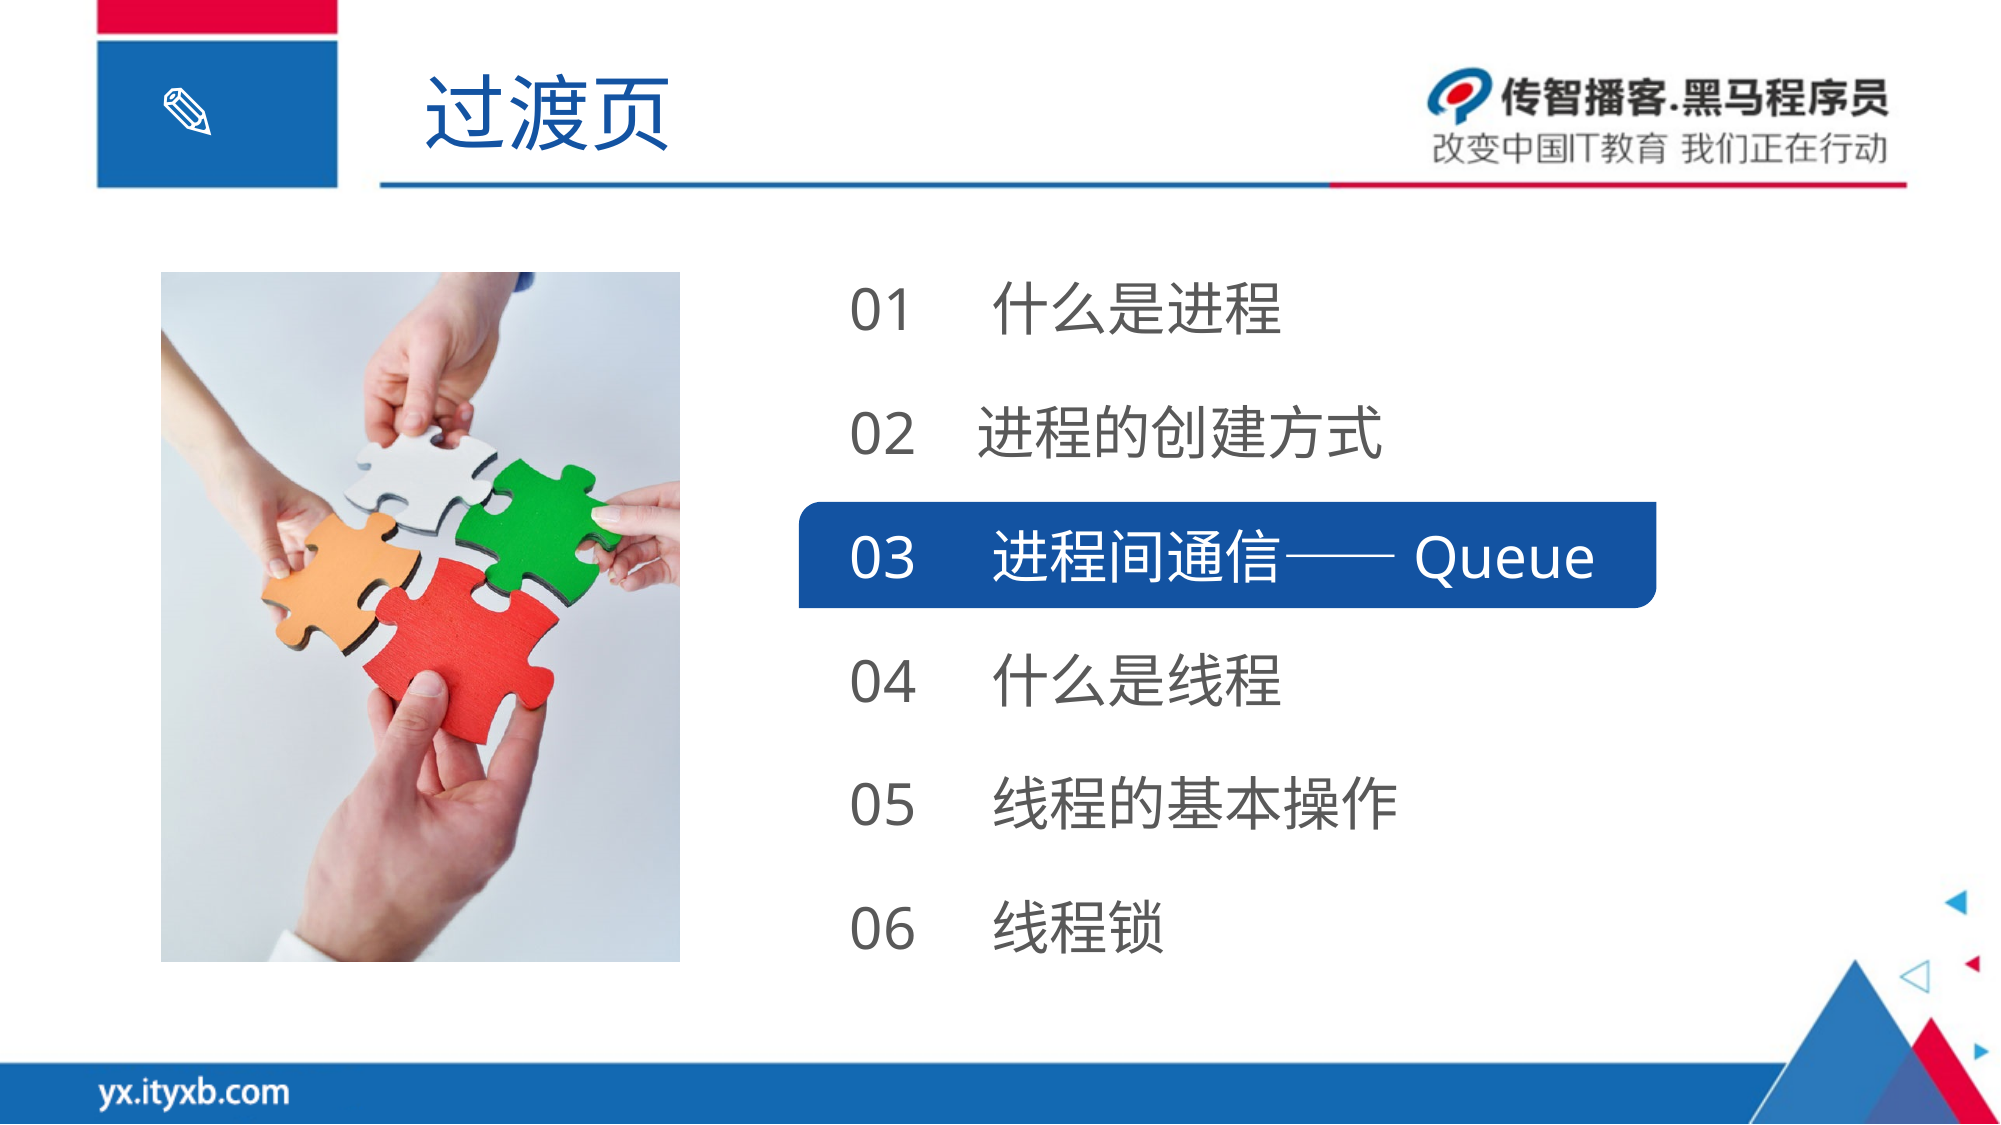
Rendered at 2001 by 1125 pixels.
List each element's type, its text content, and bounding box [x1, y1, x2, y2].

text_box [797, 500, 1658, 610]
text_box 06 线程锁 [849, 891, 1657, 962]
text_box 02 进程的创建方式 [849, 395, 1657, 467]
text_box 03 进程间通信——Queue [849, 519, 1657, 590]
text_box 过渡页 [409, 53, 899, 169]
text_box 05 线程的基本操作 [849, 767, 1657, 838]
text_box 01 什么是进程 [849, 272, 1657, 343]
text_box 04 什么是线程 [849, 643, 1657, 714]
picture [0, 0, 2000, 1124]
